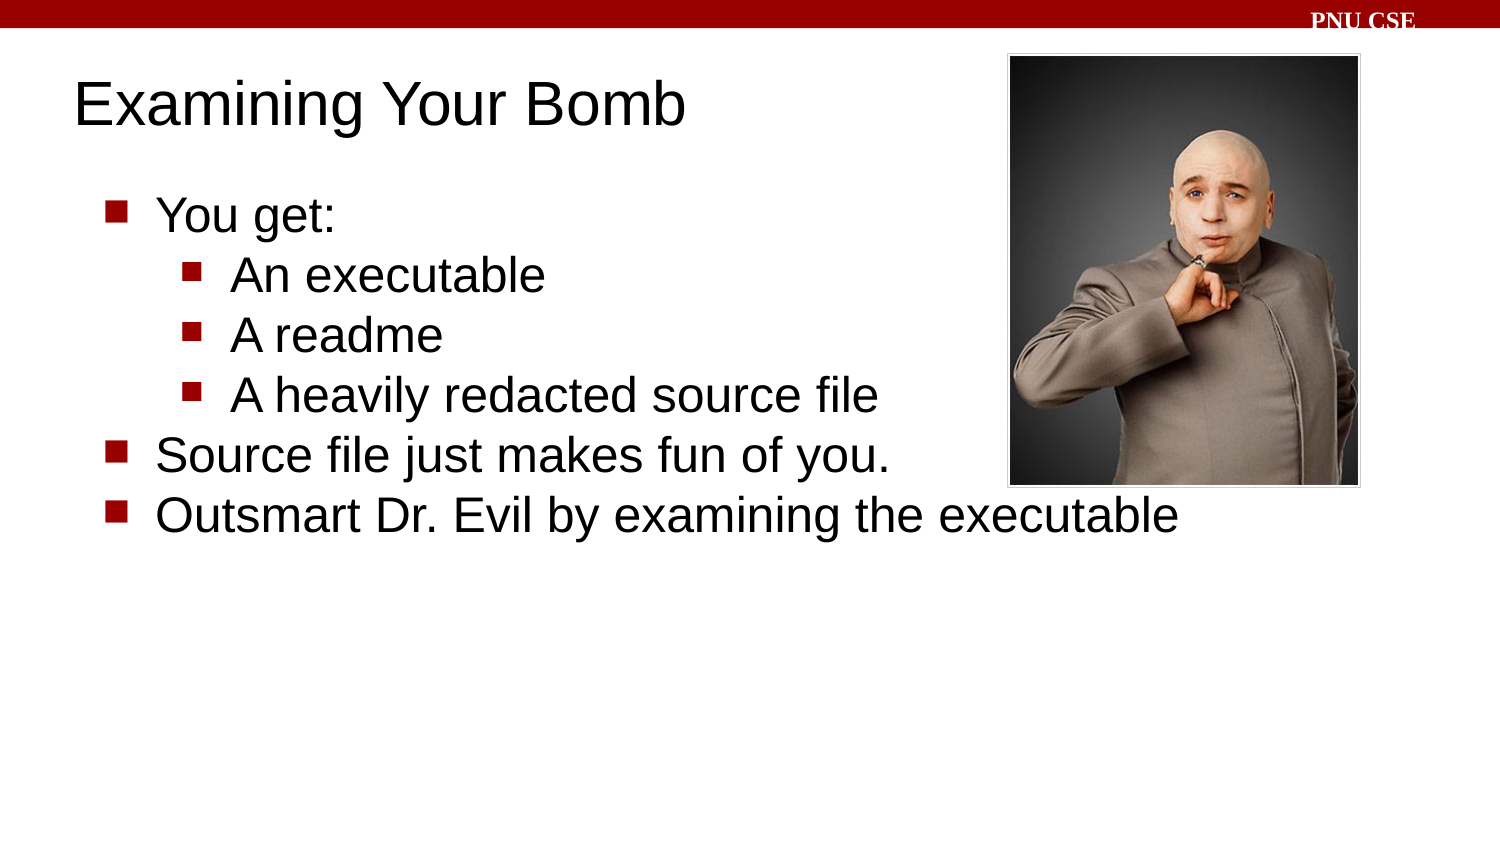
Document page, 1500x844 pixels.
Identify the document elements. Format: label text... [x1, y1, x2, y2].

list You get: An executable A readme A heavily redacted source file Source file just makes fun of you. Outsmart Dr. Evil by examining the executable [65, 167, 1361, 673]
title Examining Your Bomb [58, 15, 1304, 186]
picture [1007, 53, 1361, 488]
